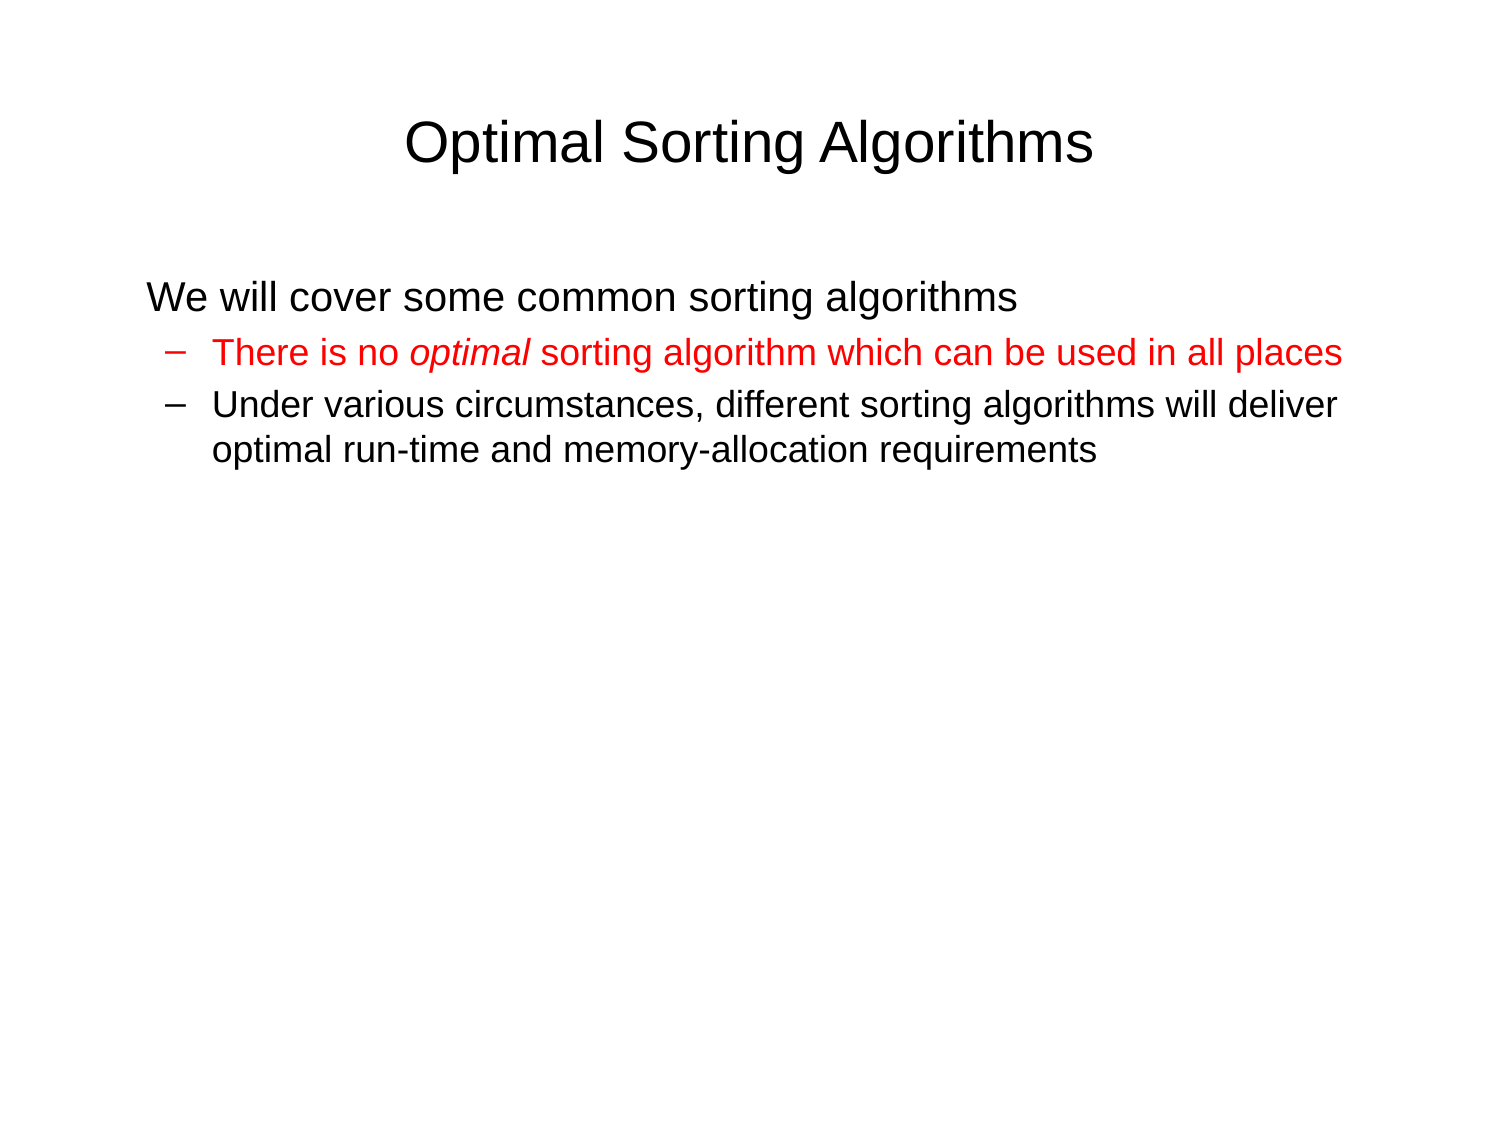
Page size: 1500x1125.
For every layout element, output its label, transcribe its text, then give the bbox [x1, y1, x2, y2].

title Optimal Sorting Algorithms [74, 44, 1426, 233]
list We will cover some common sorting algorithms There is no optimal sorting algorithm which can be used in all places Under various circumstances, different sorting algorithms will deliver optimal run-time and memory-allocation requirements [74, 262, 1426, 1006]
